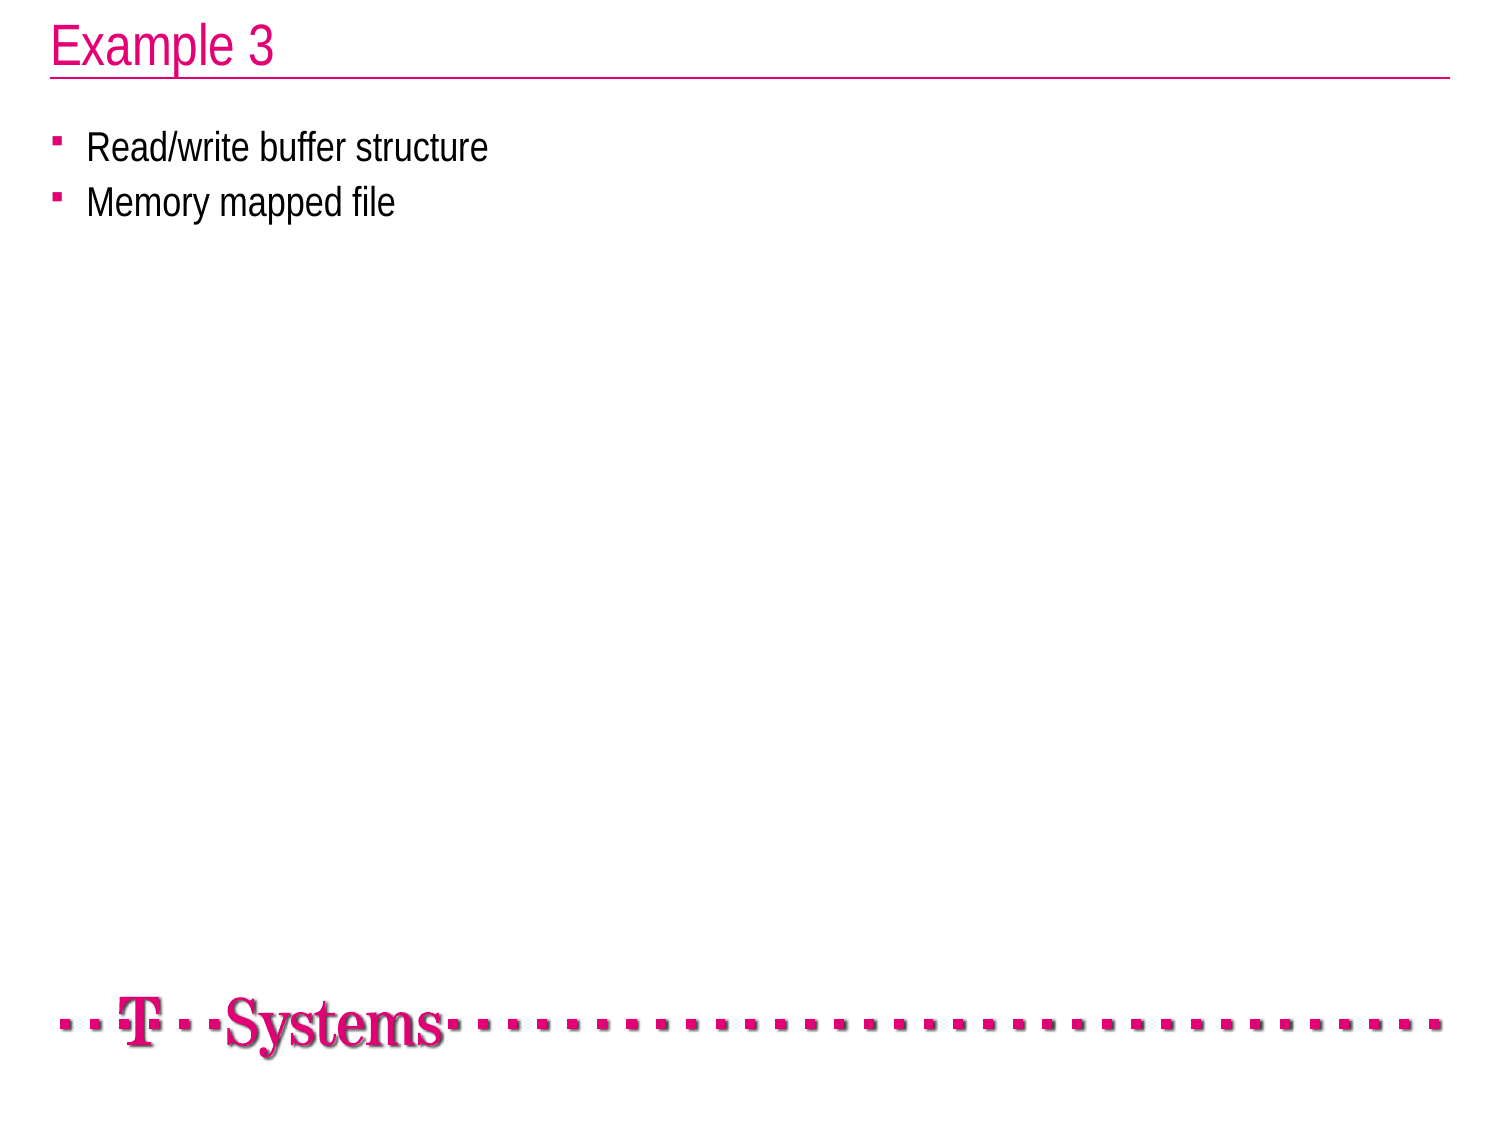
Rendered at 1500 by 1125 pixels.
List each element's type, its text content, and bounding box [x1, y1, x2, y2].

list Read/write buffer structure Memory mapped file [50, 125, 1450, 988]
title Example 3 [50, 14, 1450, 91]
